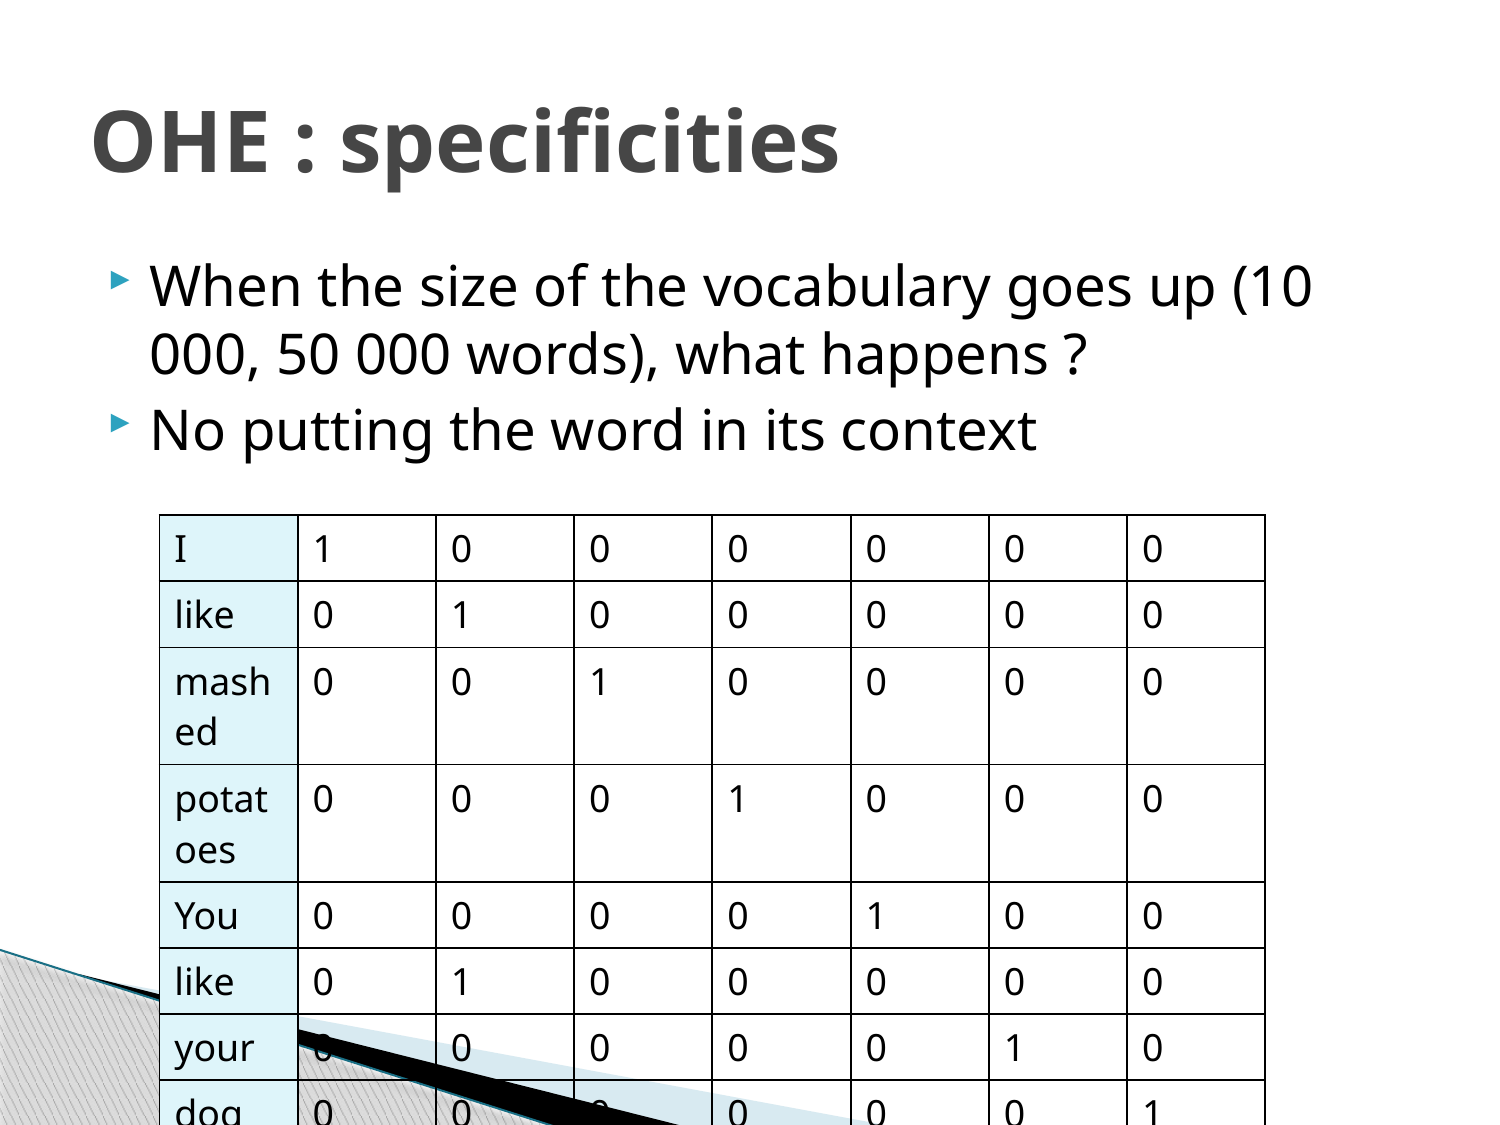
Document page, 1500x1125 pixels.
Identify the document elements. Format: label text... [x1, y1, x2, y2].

table_cell 0 [990, 648, 1126, 764]
table_cell 1 [575, 648, 711, 764]
table_header 0 [1128, 516, 1264, 580]
table_header I [160, 516, 297, 580]
table_cell 0 [299, 582, 435, 647]
table_cell 0 [437, 648, 573, 764]
table_header 0 [713, 516, 850, 580]
table_cell You [160, 883, 297, 947]
table_cell 0 [990, 883, 1126, 947]
table_cell 0 [713, 1015, 850, 1079]
table_cell 1 [990, 1015, 1126, 1079]
table_cell 0 [1128, 765, 1264, 881]
table_cell 0 [1128, 648, 1264, 764]
table_cell 0 [575, 883, 711, 947]
table_cell 0 [437, 1081, 573, 1125]
table_cell 0 [990, 582, 1126, 647]
table_cell 0 [1128, 949, 1264, 1013]
table_cell 1 [437, 582, 573, 647]
table_cell 1 [852, 883, 988, 947]
table_cell 0 [437, 1015, 573, 1079]
table_cell 0 [713, 582, 850, 647]
table_cell 0 [299, 883, 435, 947]
table_cell dog [160, 1081, 297, 1125]
table_header 0 [575, 516, 711, 580]
table_cell like [160, 582, 297, 647]
table_header 0 [990, 516, 1126, 580]
table_cell potatoes [160, 765, 297, 881]
table_cell 0 [852, 949, 988, 1013]
table_cell 0 [299, 1081, 435, 1125]
table_cell 1 [713, 765, 850, 881]
table_header 0 [437, 516, 573, 580]
table_cell 0 [852, 765, 988, 881]
title OHE : specificities [75, 45, 1425, 233]
table_cell 0 [575, 1081, 711, 1125]
table_cell 0 [990, 949, 1126, 1013]
table_cell 0 [852, 1081, 988, 1125]
table_cell 0 [299, 765, 435, 881]
table_cell like [160, 949, 297, 1013]
table_cell 0 [437, 883, 573, 947]
table_cell 0 [1128, 582, 1264, 647]
table_cell 0 [713, 883, 850, 947]
table_cell 1 [437, 949, 573, 1013]
table_cell 0 [1128, 883, 1264, 947]
table_cell 0 [437, 765, 573, 881]
table_cell 0 [575, 949, 711, 1013]
table_cell 0 [713, 1081, 850, 1125]
table_cell 0 [299, 648, 435, 764]
table_cell 0 [852, 1015, 988, 1079]
table_cell 0 [713, 648, 850, 764]
list When the size of the vocabulary goes up (10 000, 50 000 words), what happens ? No putting the word in its context [75, 243, 1425, 986]
table_cell 0 [990, 765, 1126, 881]
table_cell 0 [575, 765, 711, 881]
table_cell your [160, 1015, 297, 1079]
table_header 0 [852, 516, 988, 580]
table_cell 0 [575, 582, 711, 647]
table_cell 0 [990, 1081, 1126, 1125]
table_cell mashed [160, 648, 297, 764]
table_cell 0 [299, 949, 435, 1013]
table_cell 0 [852, 582, 988, 647]
table_cell 0 [299, 1015, 435, 1079]
table_cell 0 [852, 648, 988, 764]
table_cell 0 [575, 1015, 711, 1079]
table_cell 0 [1128, 1015, 1264, 1079]
table_cell 0 [713, 949, 850, 1013]
table_cell 1 [1128, 1081, 1264, 1125]
table_header 1 [299, 516, 435, 580]
